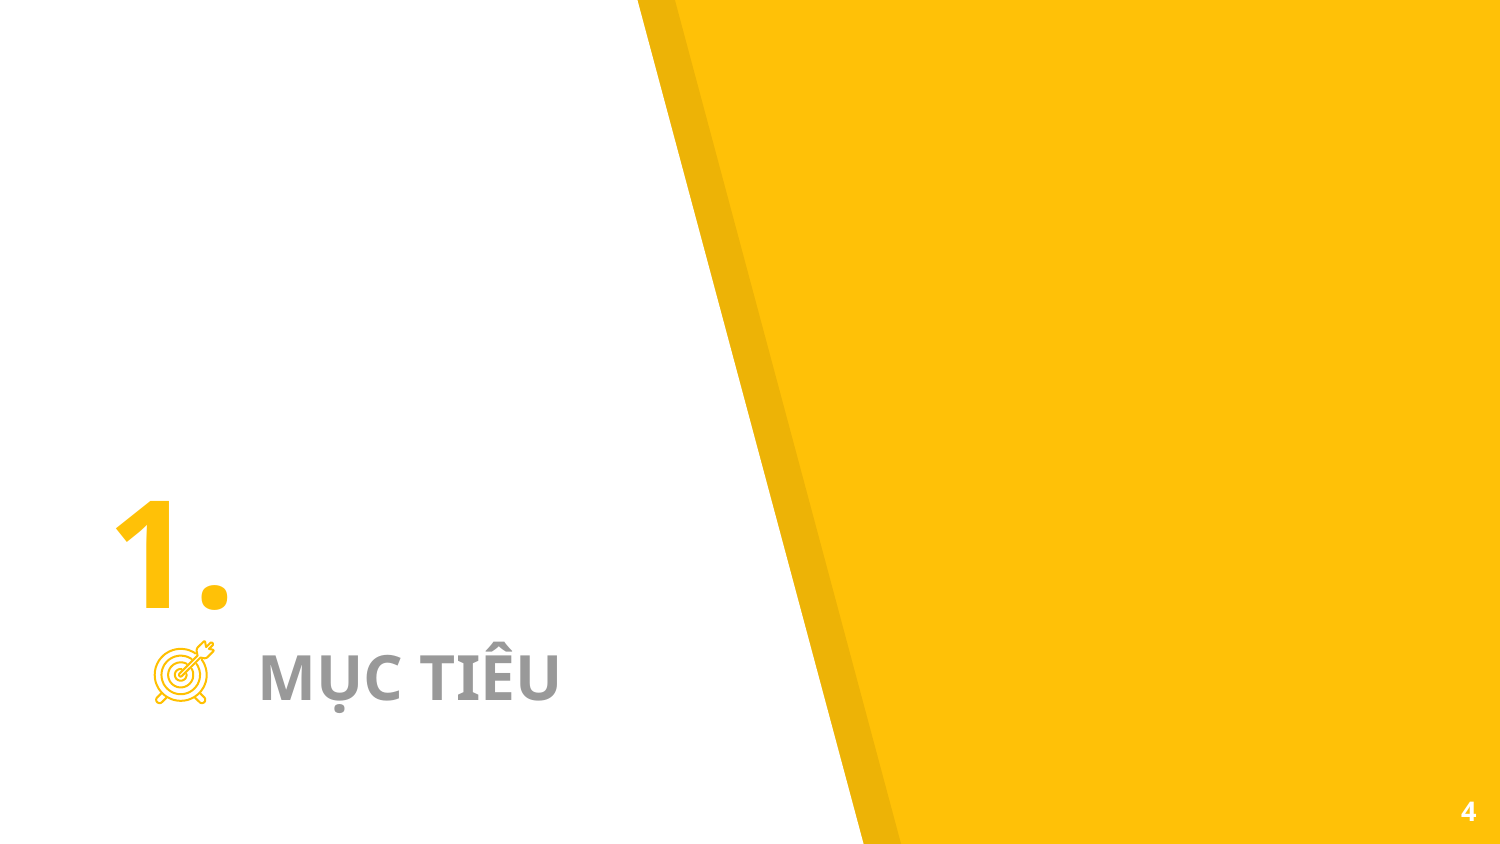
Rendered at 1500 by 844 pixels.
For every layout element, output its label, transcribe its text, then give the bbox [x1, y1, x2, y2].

slide_number 4 [1401, 779, 1492, 844]
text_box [154, 641, 214, 704]
title 1. MỤC TIÊU [92, 237, 671, 728]
